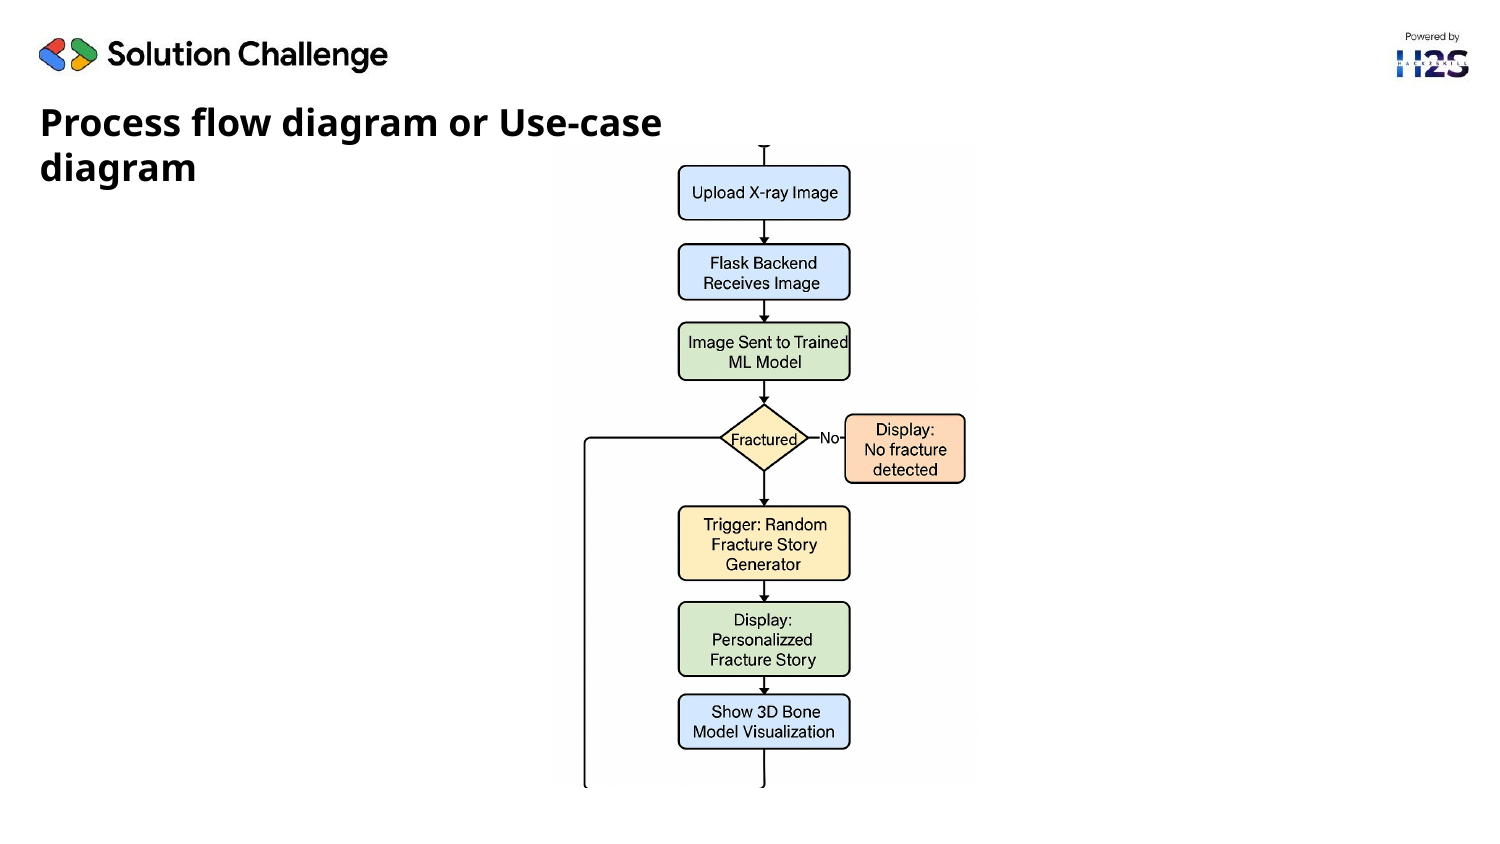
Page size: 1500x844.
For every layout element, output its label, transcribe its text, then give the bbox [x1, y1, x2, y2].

picture [36, 31, 1476, 89]
picture [549, 144, 979, 788]
text_box Process flow diagram or Use-case diagram [37, 96, 713, 189]
